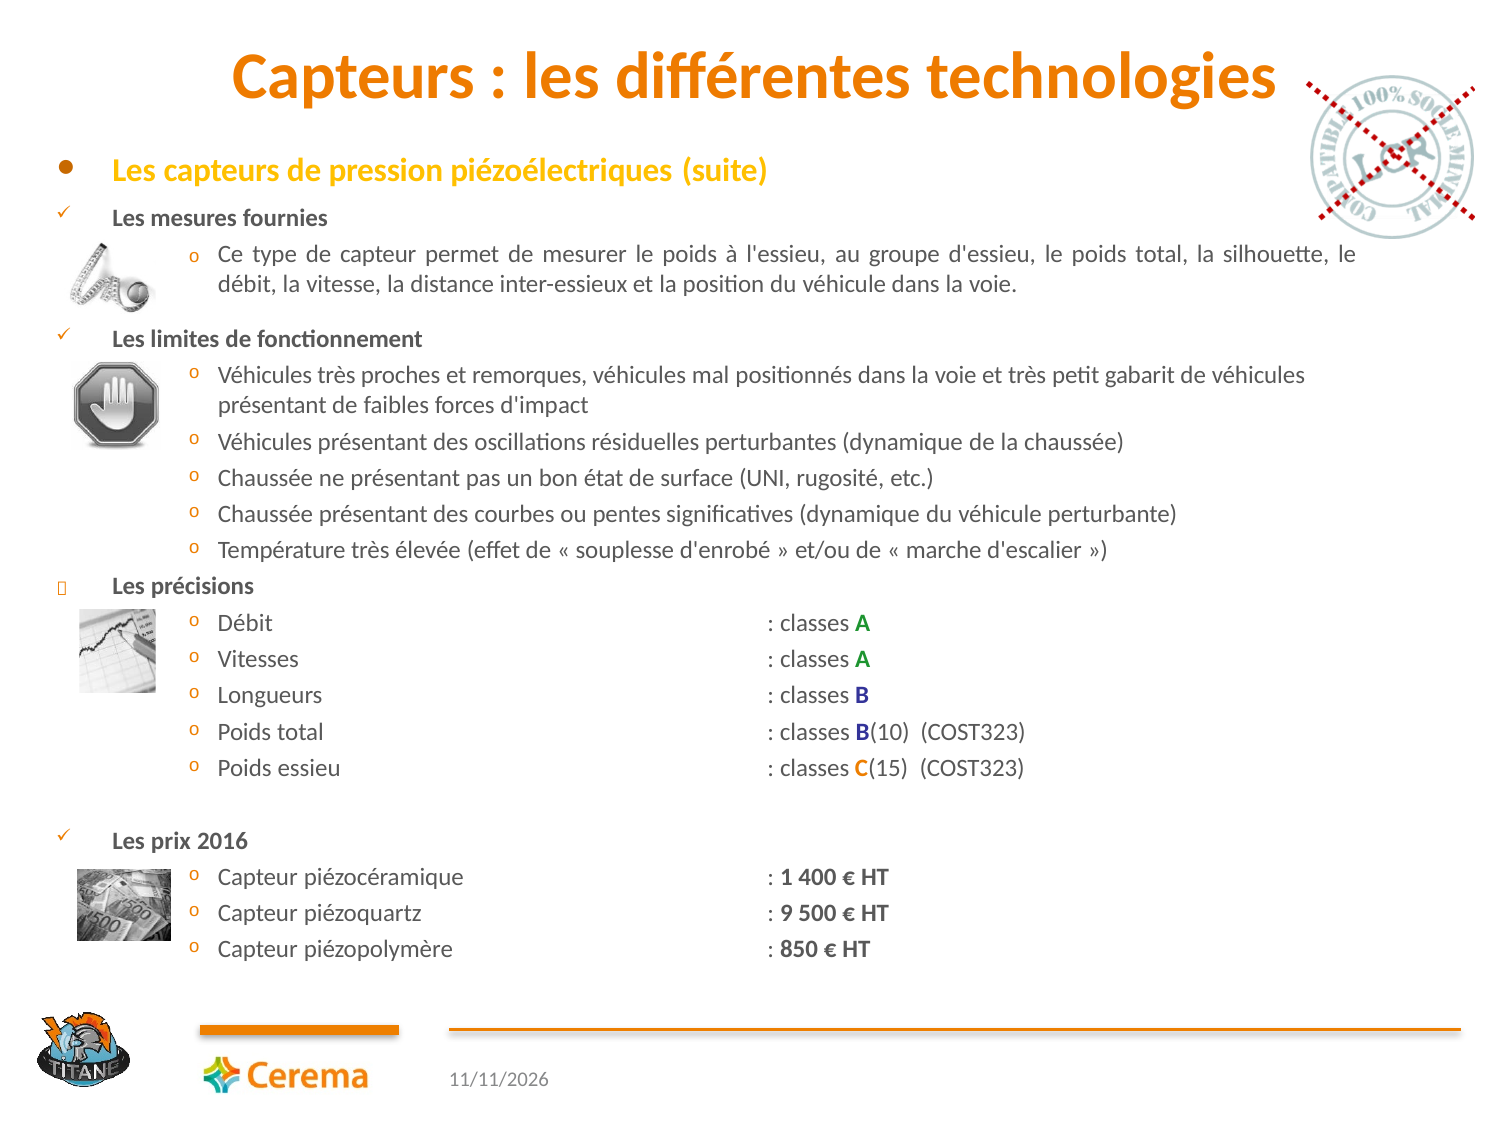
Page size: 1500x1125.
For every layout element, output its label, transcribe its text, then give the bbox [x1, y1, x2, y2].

text_box [64, 231, 156, 324]
title Capteurs : les différentes technologies [230, 29, 1290, 220]
text_box Les prix 2016 Capteur piézocéramique Capteur piézoquartz Capteur piézopolymère [54, 815, 468, 963]
text_box [77, 869, 171, 941]
text_box [1305, 75, 1476, 239]
text_box Les limites de fonctionnement Véhicules très proches et remorques, véhicules mal positionnés dans la voie et très petit gabarit de véhicules présentant de faibles forces d'impact Véhicules présentant des oscillations résiduelles perturbantes (dynamique de la chaussée) Chaussée ne présentant pas un bon état de surface (UNI, rugosité, etc.) Chaussée présentant des courbes ou pentes significatives (dynamique du véhicule perturbante) Température très élevée (effet de « souplesse d'enrobé » et/ou de « marche d'escalier ») Les précisions [54, 314, 1364, 600]
text_box Débit Vitesses Longueurs Poids total Poids essieu [186, 598, 344, 782]
text_box : 1 400 € HT : 9 500 € HT : 850 € HT [765, 851, 892, 963]
picture [186, 1039, 385, 1110]
text_box [71, 361, 161, 450]
text_box : classes A : classes A : classes B : classes B(10) (COST323) : classes C(15) (COST323) [765, 598, 1031, 782]
text_box [79, 609, 156, 693]
text_box Les capteurs de pression piézoélectriques (suite) Les mesures fournies o Ce type de capteur permet de mesurer le poids à l'essieu, au groupe d'essieu, le poids total, la silhouette, le débit, la vitesse, la distance inter-essieux et la position du véhicule dans la voie. [54, 128, 1364, 298]
picture [37, 1012, 130, 1087]
